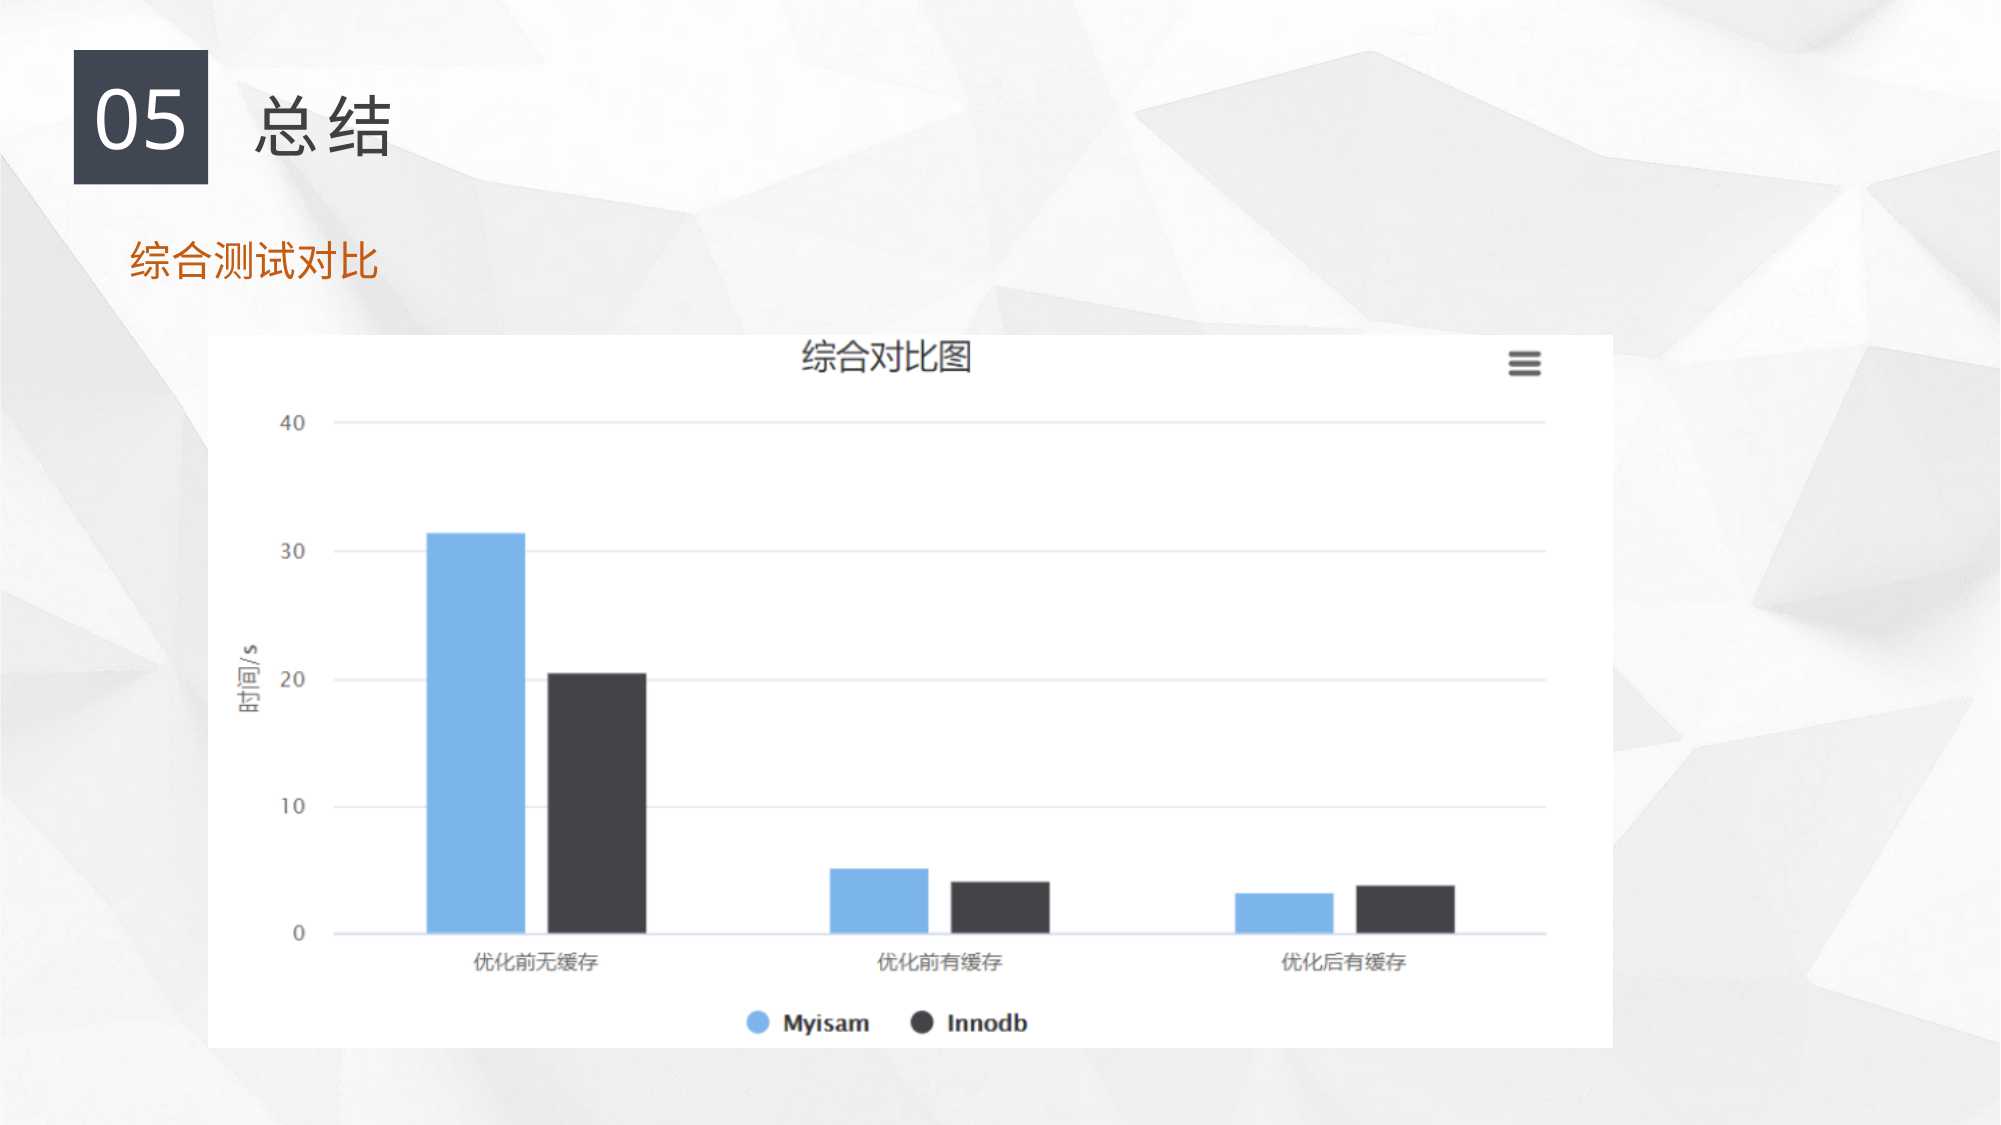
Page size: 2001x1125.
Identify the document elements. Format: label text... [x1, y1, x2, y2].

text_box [44, 50, 239, 185]
text_box 综合测试对比 [114, 227, 468, 292]
picture [0, 0, 2001, 1125]
text_box 总结 [239, 77, 1047, 173]
